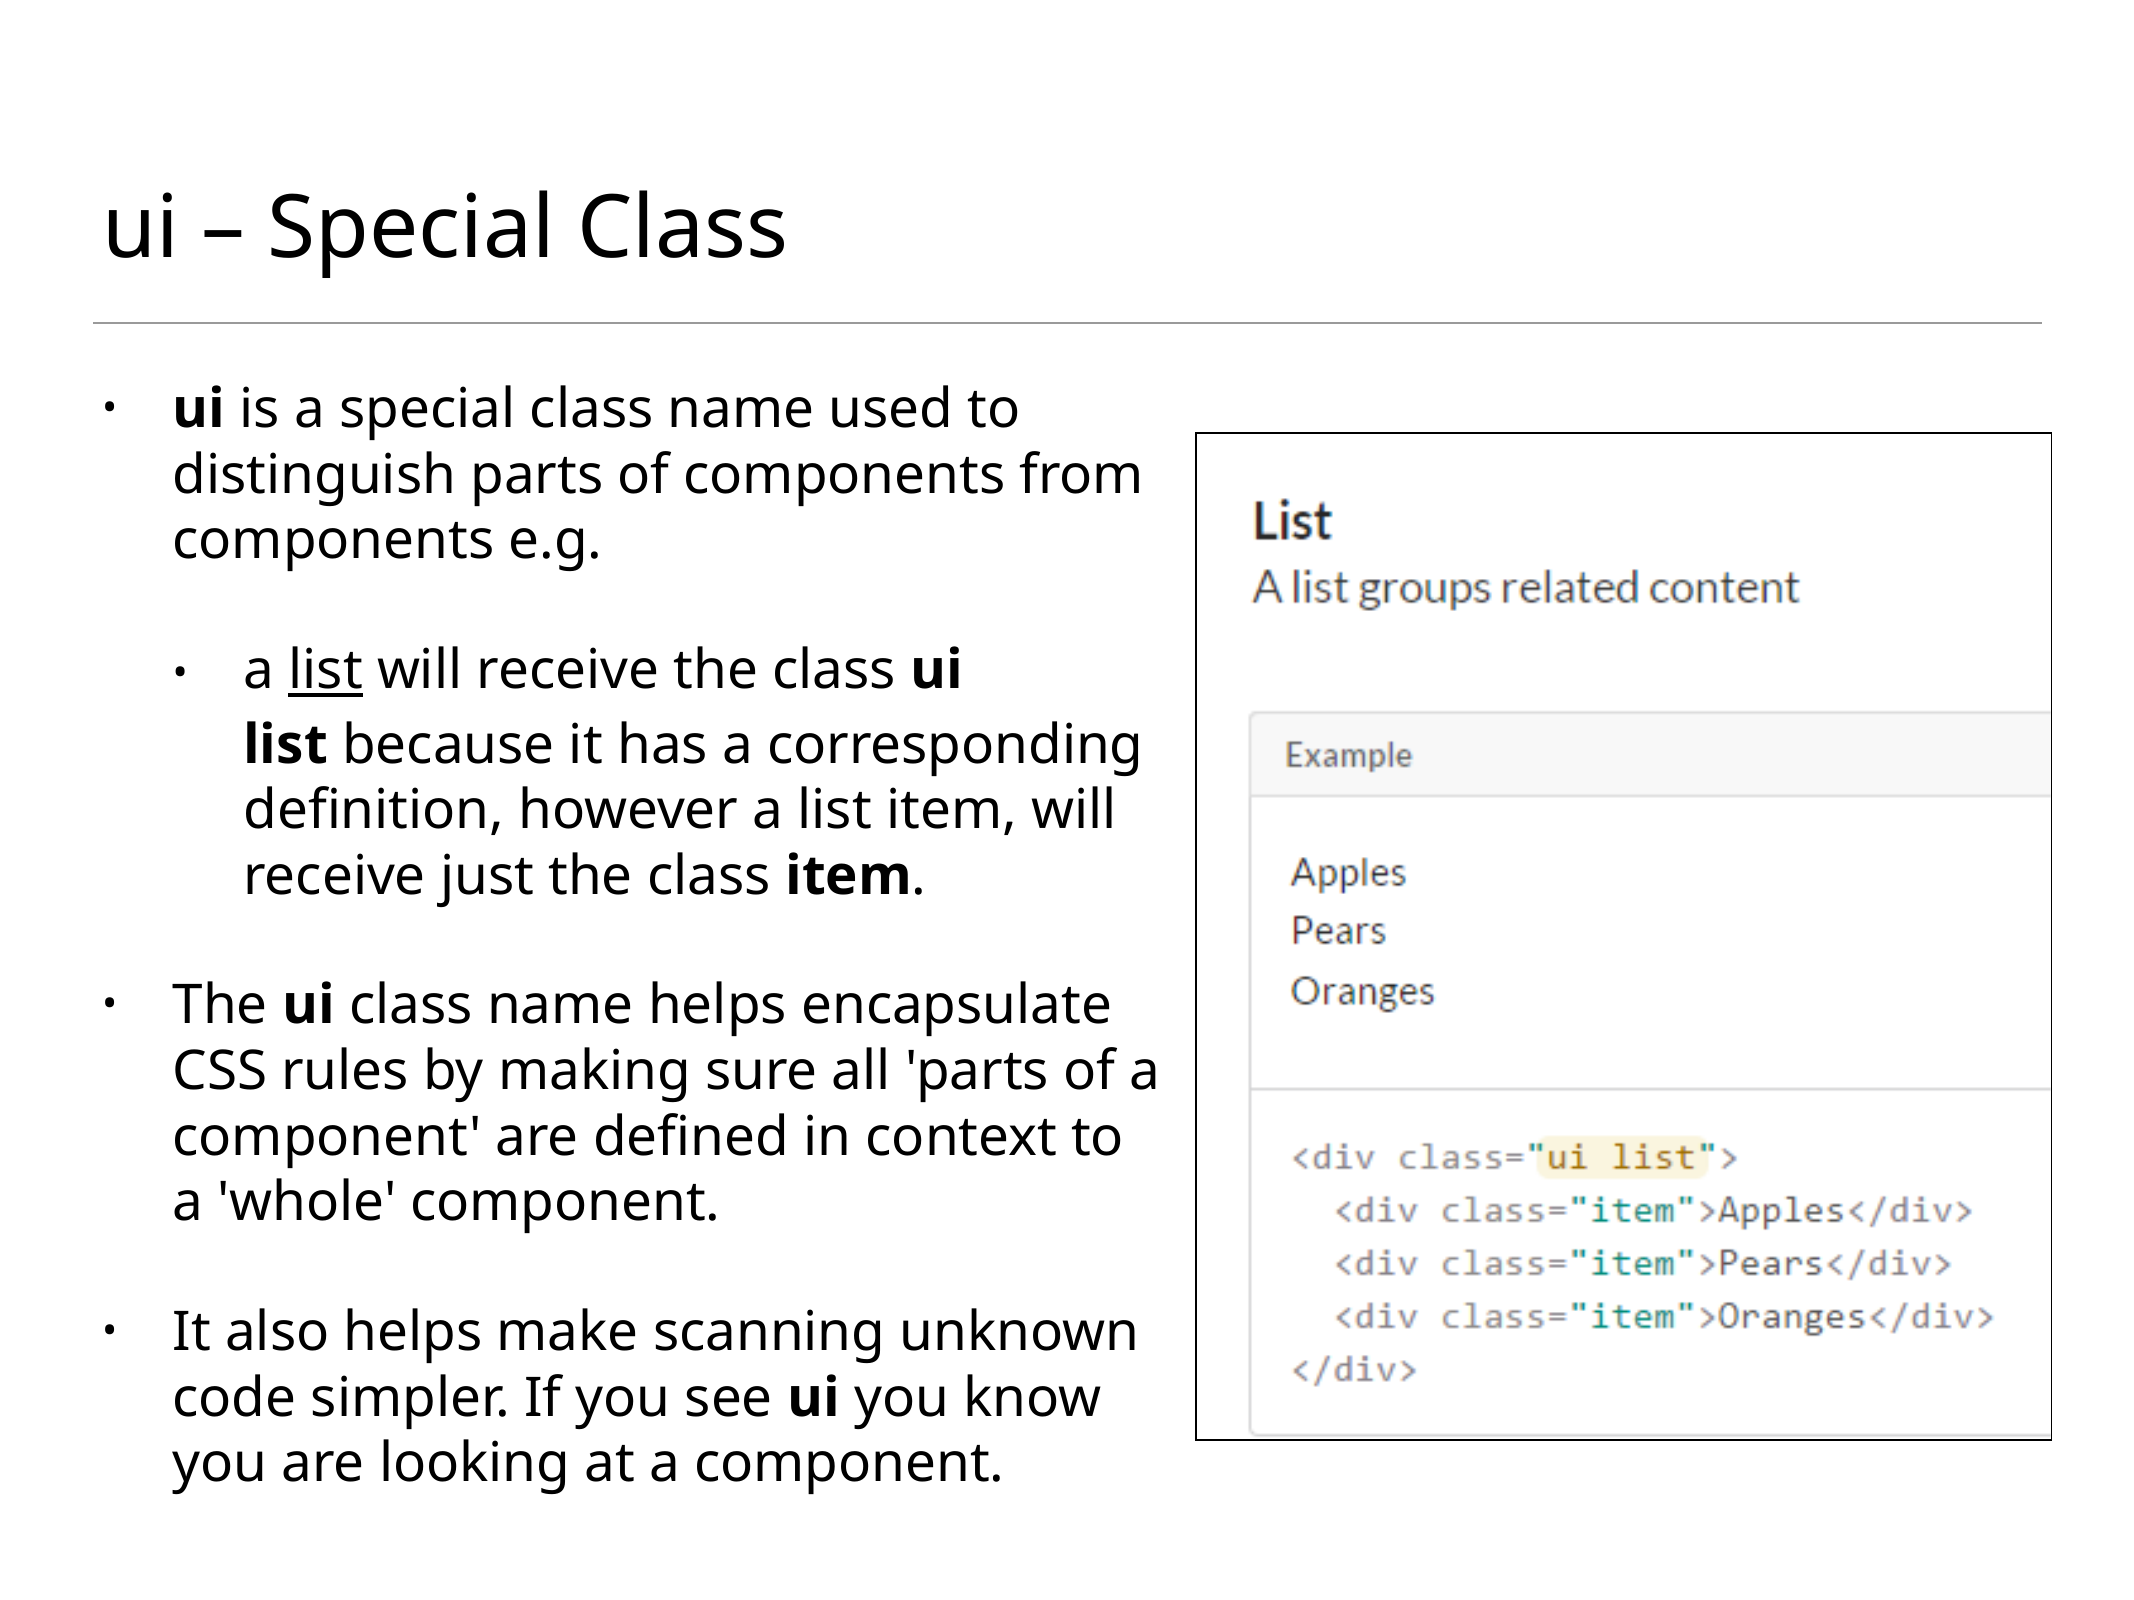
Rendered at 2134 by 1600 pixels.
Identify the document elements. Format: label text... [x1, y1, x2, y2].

picture [1196, 433, 2051, 1440]
list ui is a special class name used to distinguish parts of components from components e.g. a list will receive the class ui list because it has a corresponding definition, however a list item, will receive just the class item. The ui class name helps encapsulate CSS rules by making sure all 'parts of a component' are defined in context to a 'whole' component. It also helps make scanning unknown code simpler. If you see ui you know you are looking at a component. [93, 364, 1174, 1522]
title ui – Special Class [93, 53, 2041, 284]
